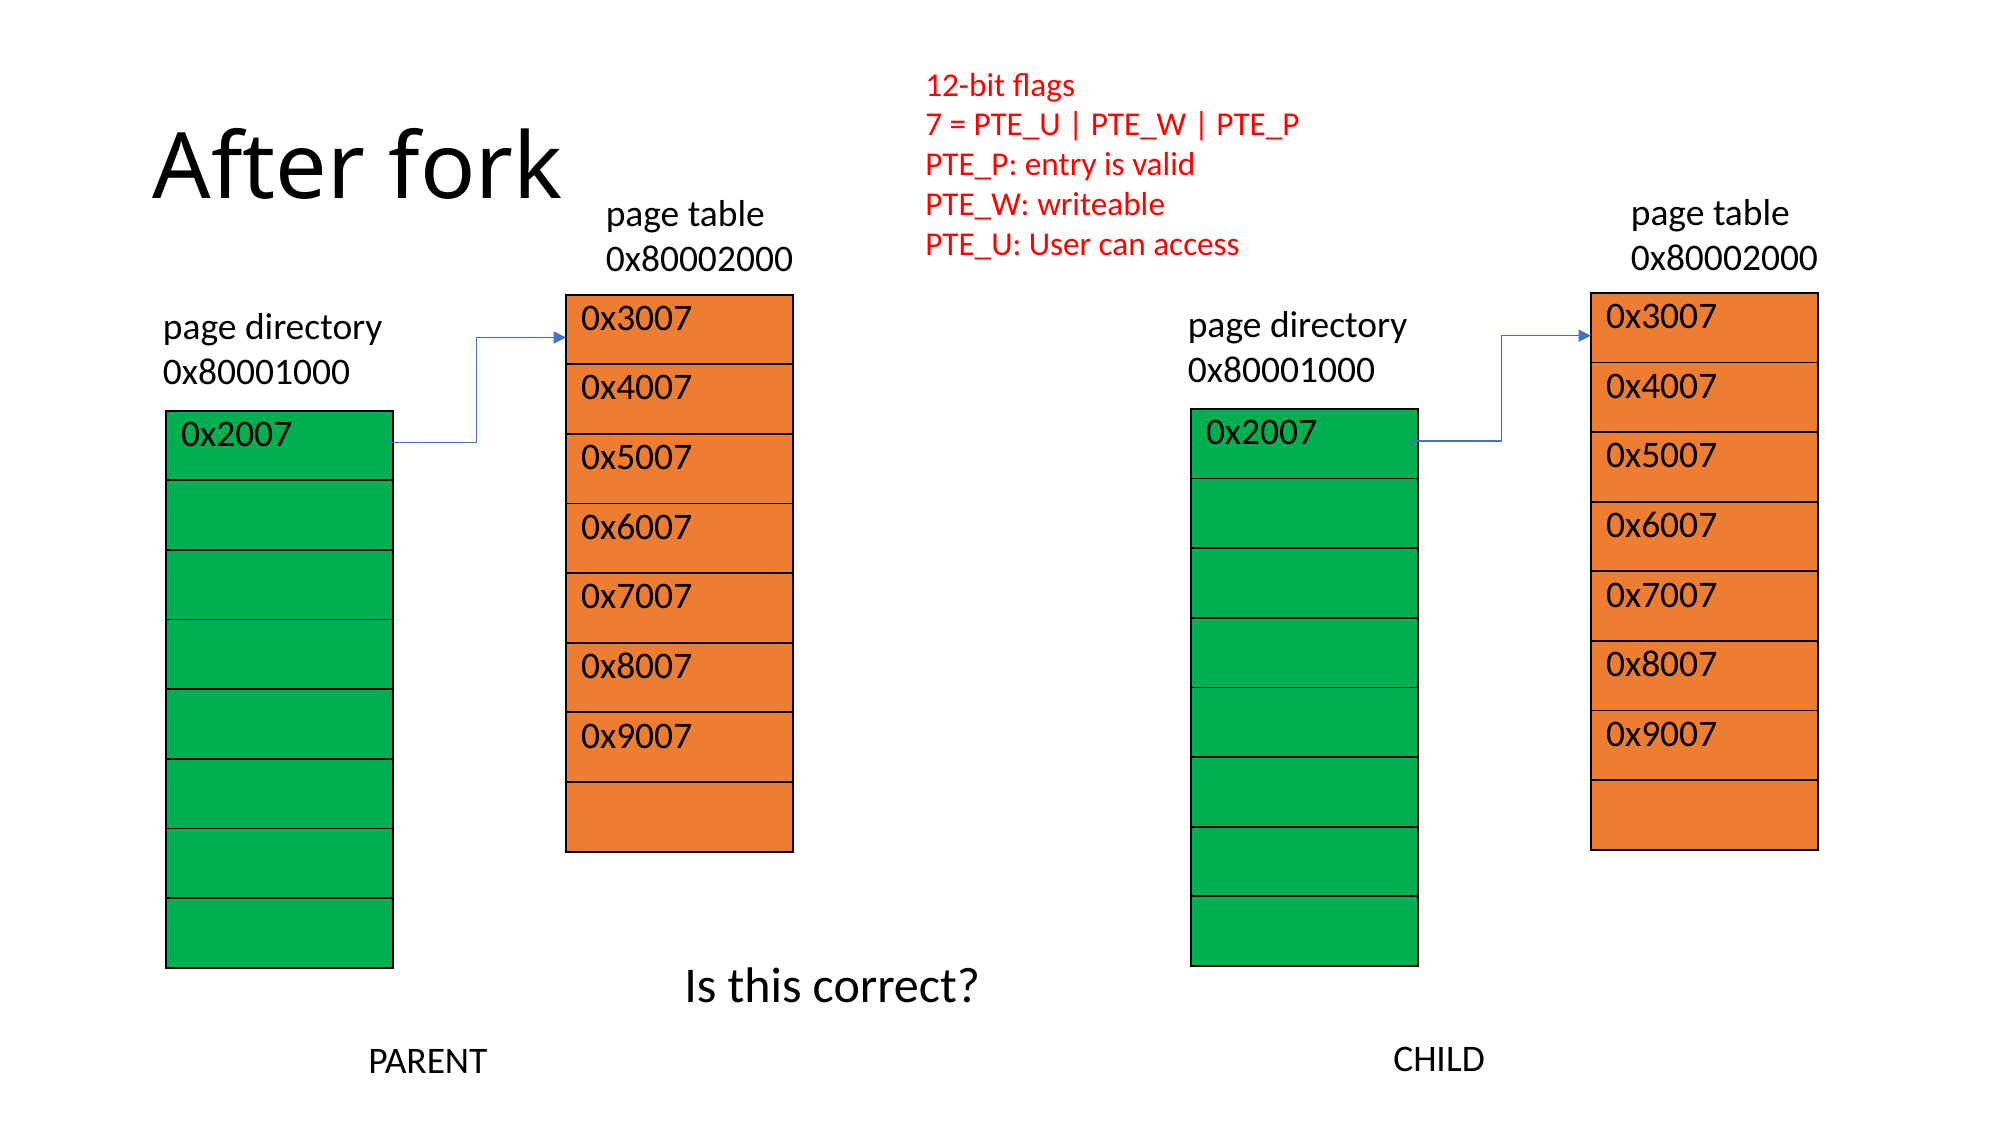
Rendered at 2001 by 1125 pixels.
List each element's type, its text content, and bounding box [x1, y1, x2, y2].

text_box 12-bit flags 7 = PTE_U | PTE_W | PTE_P PTE_P: entry is valid PTE_W: writeable PTE_U: User can access [910, 55, 1367, 270]
table_cell [1192, 479, 1417, 547]
table_cell 0x5007 [1592, 433, 1817, 501]
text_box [1412, 335, 1591, 441]
table_cell 0x5007 [567, 435, 792, 503]
table_cell [1192, 619, 1417, 687]
table_cell [1192, 688, 1417, 756]
table_cell [167, 899, 392, 967]
table_cell 0x6007 [1592, 503, 1817, 570]
table_header 0x2007 [1192, 410, 1417, 478]
table_header 0x3007 [1592, 294, 1817, 362]
table_cell [167, 690, 392, 758]
title After fork [137, 59, 910, 278]
table_cell 0x9007 [567, 713, 792, 781]
table_cell [1192, 828, 1417, 895]
table_cell [167, 481, 392, 549]
text_box page directory 0x80001000 [148, 294, 497, 400]
table_cell [1192, 549, 1417, 617]
table_cell 0x7007 [567, 574, 792, 642]
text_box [387, 337, 567, 443]
table_cell [167, 760, 392, 828]
table_cell 0x4007 [1592, 363, 1817, 431]
table_cell [167, 620, 392, 688]
text_box page table 0x80002000 [591, 182, 940, 287]
table_cell [1192, 897, 1417, 965]
table_cell [1192, 758, 1417, 826]
table_cell [1592, 781, 1817, 849]
table_cell 0x9007 [1592, 711, 1817, 779]
table_cell 0x4007 [567, 365, 792, 433]
text_box PARENT [353, 1028, 724, 1089]
text_box page directory 0x80001000 [1173, 292, 1522, 398]
table_header 0x3007 [567, 296, 792, 363]
table_header 0x2007 [167, 412, 392, 479]
text_box Is this correct? [669, 944, 1093, 1020]
table_cell 0x7007 [1592, 572, 1817, 640]
text_box CHILD [1378, 1026, 1749, 1087]
table_cell [167, 551, 392, 619]
title After fork [940, 59, 1863, 278]
table_cell 0x8007 [1592, 642, 1817, 710]
table_cell 0x6007 [567, 504, 792, 572]
table_cell [167, 829, 392, 897]
table_cell 0x8007 [567, 644, 792, 711]
table_cell [567, 783, 792, 851]
text_box page table 0x80002000 [1615, 180, 1965, 286]
